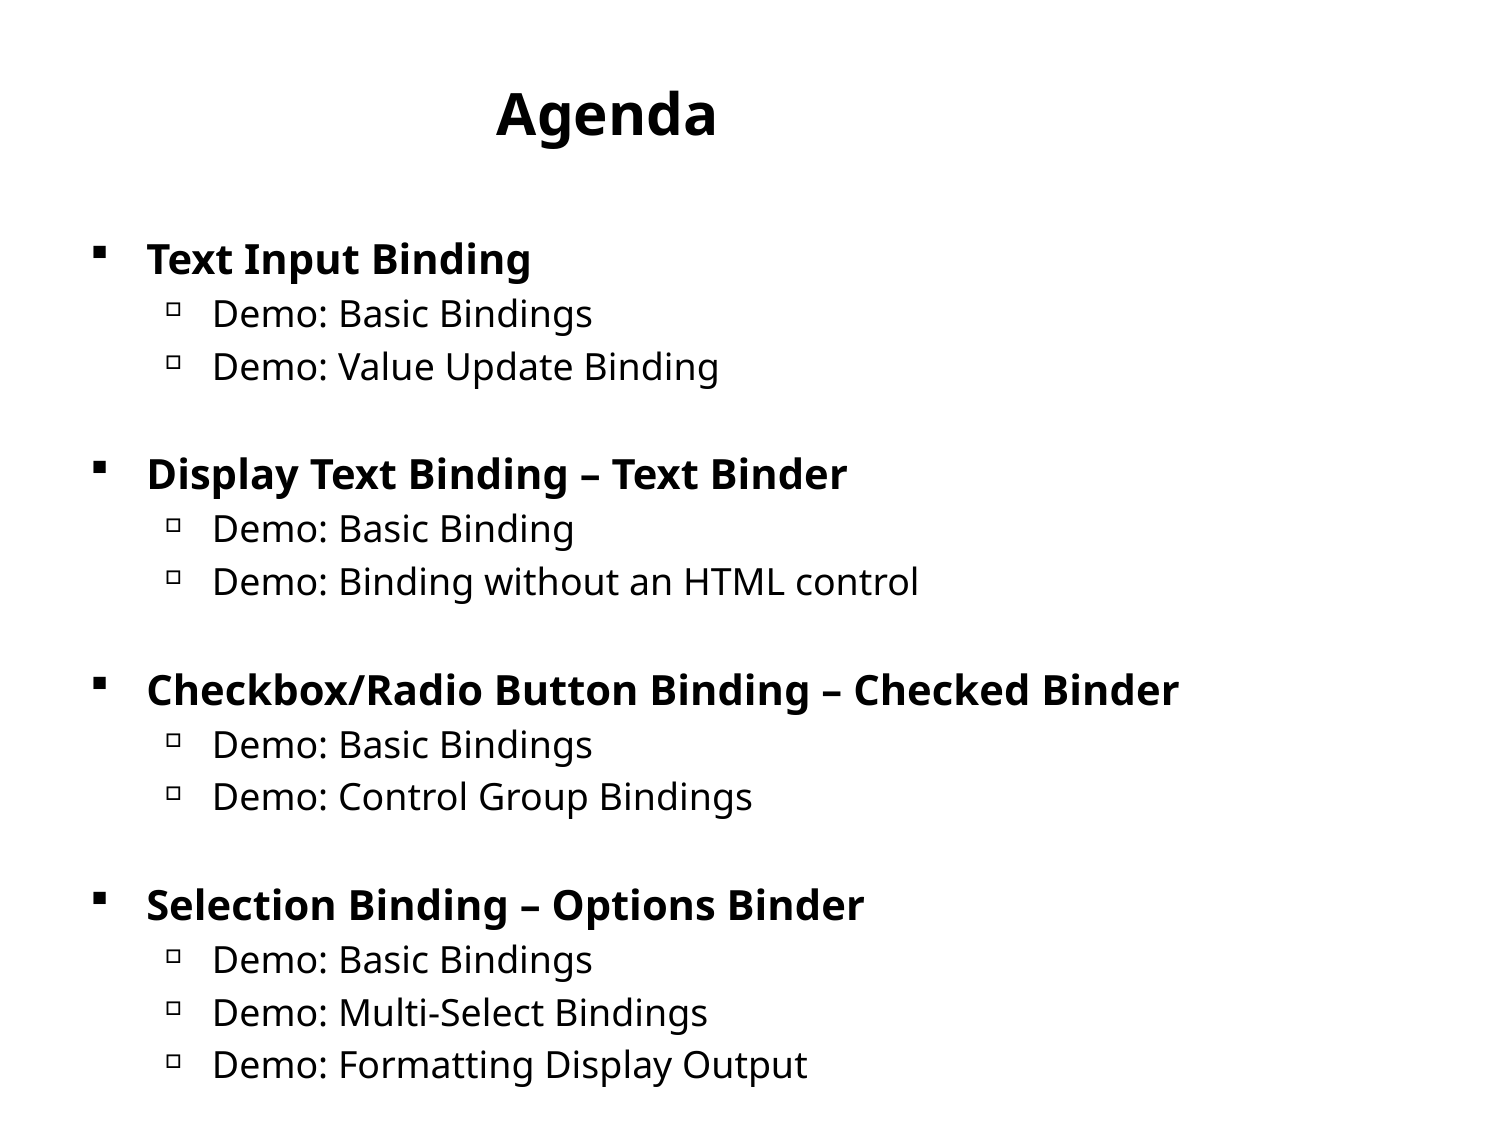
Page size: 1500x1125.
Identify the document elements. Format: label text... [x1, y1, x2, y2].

list Text Input Binding Demo: Basic Bindings Demo: Value Update Binding Display Text Binding – Text Binder Demo: Basic Binding Demo: Binding without an HTML control Checkbox/Radio Button Binding – Checked Binder Demo: Basic Bindings Demo: Control Group Bindings Selection Binding – Options Binder Demo: Basic Bindings Demo: Multi-Select Bindings Demo: Formatting Display Output [74, 224, 1426, 963]
title Agenda [74, 49, 1426, 176]
